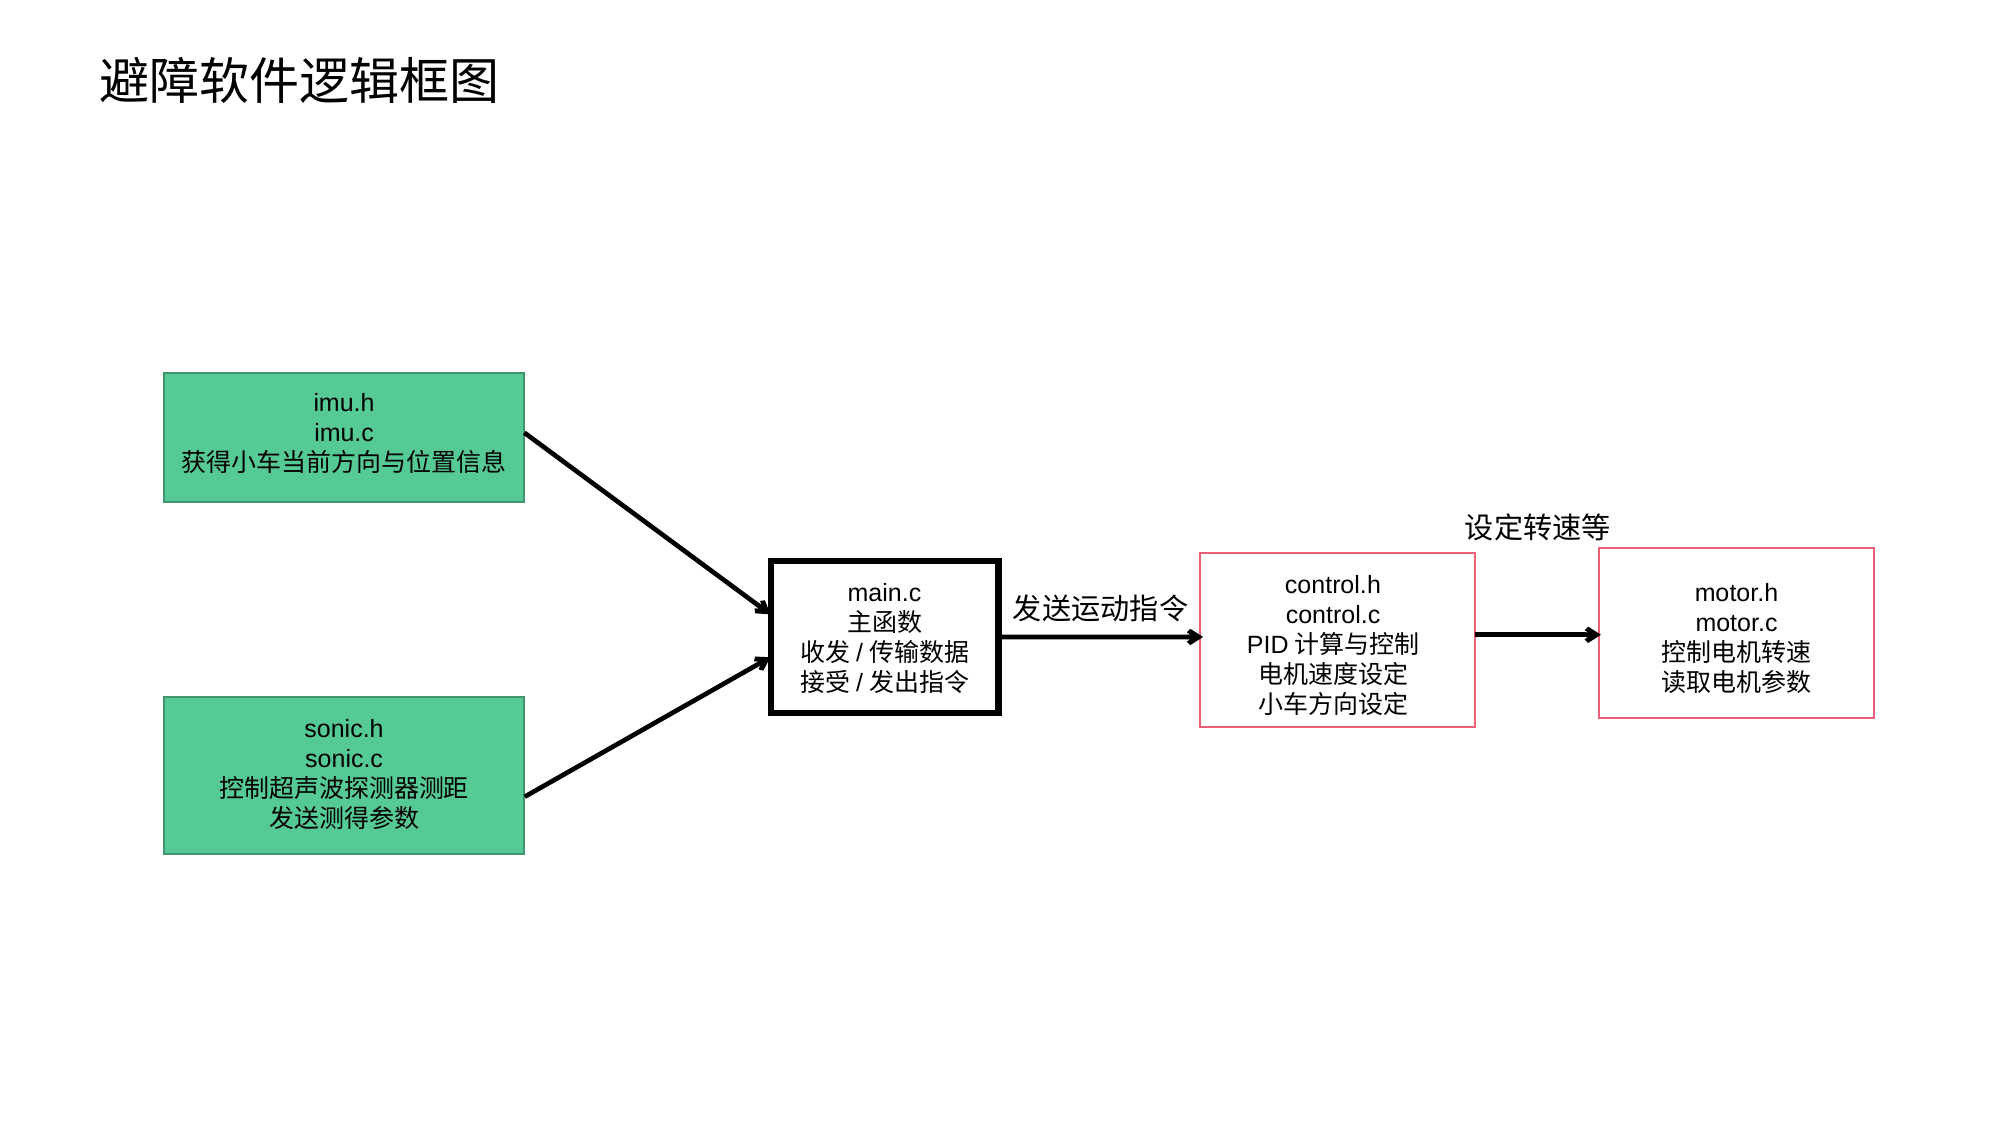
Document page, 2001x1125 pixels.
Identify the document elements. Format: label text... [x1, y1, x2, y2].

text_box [1183, 547, 1887, 728]
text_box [164, 372, 525, 503]
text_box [770, 560, 999, 714]
text_box 发送运动指令 [999, 582, 1183, 633]
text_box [524, 657, 771, 797]
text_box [163, 696, 525, 854]
text_box 设定转速等 [1436, 502, 1640, 547]
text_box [524, 432, 771, 615]
text_box 避障软件逻辑框图 [0, 41, 599, 151]
